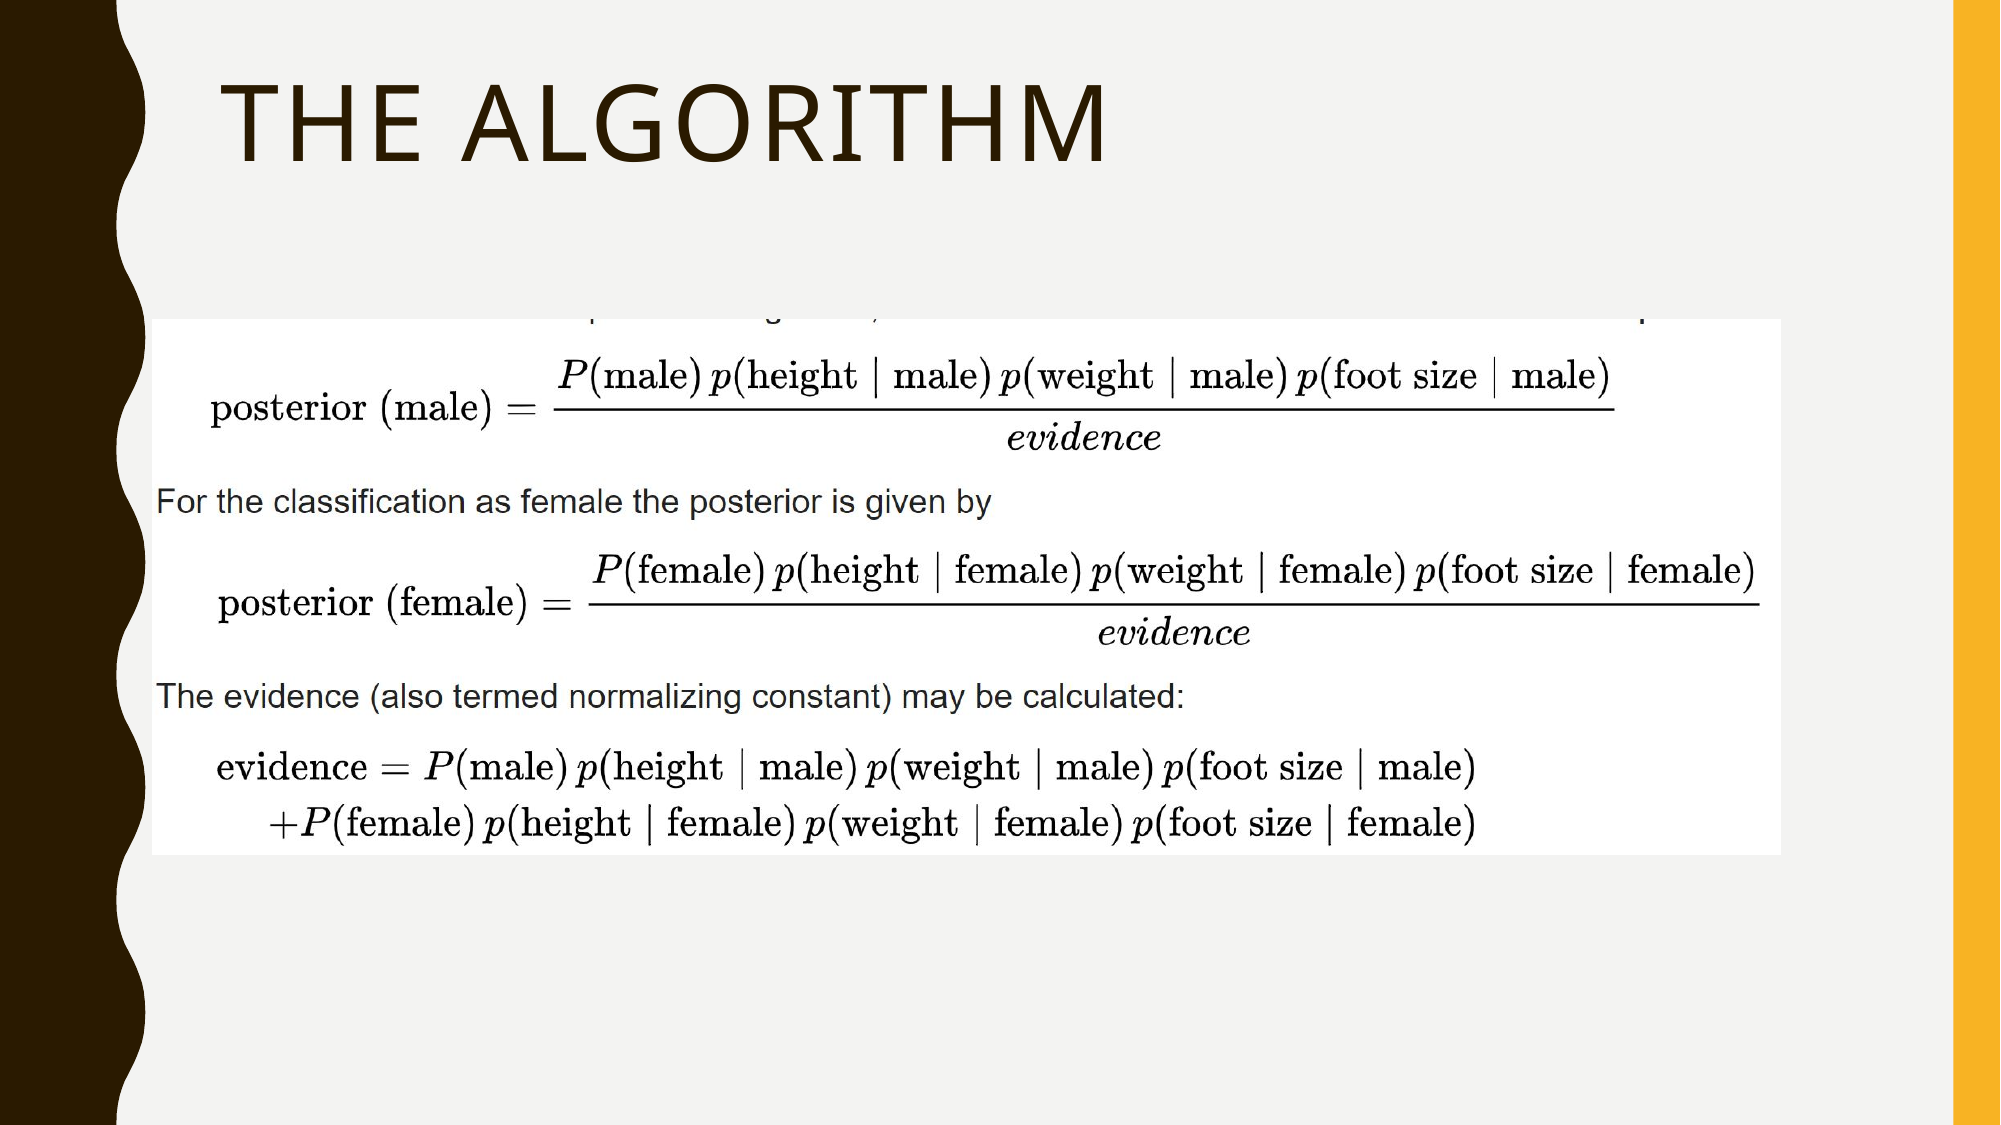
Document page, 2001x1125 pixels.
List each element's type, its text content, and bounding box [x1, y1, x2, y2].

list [152, 319, 1781, 855]
title The Algorithm [205, 62, 1875, 308]
